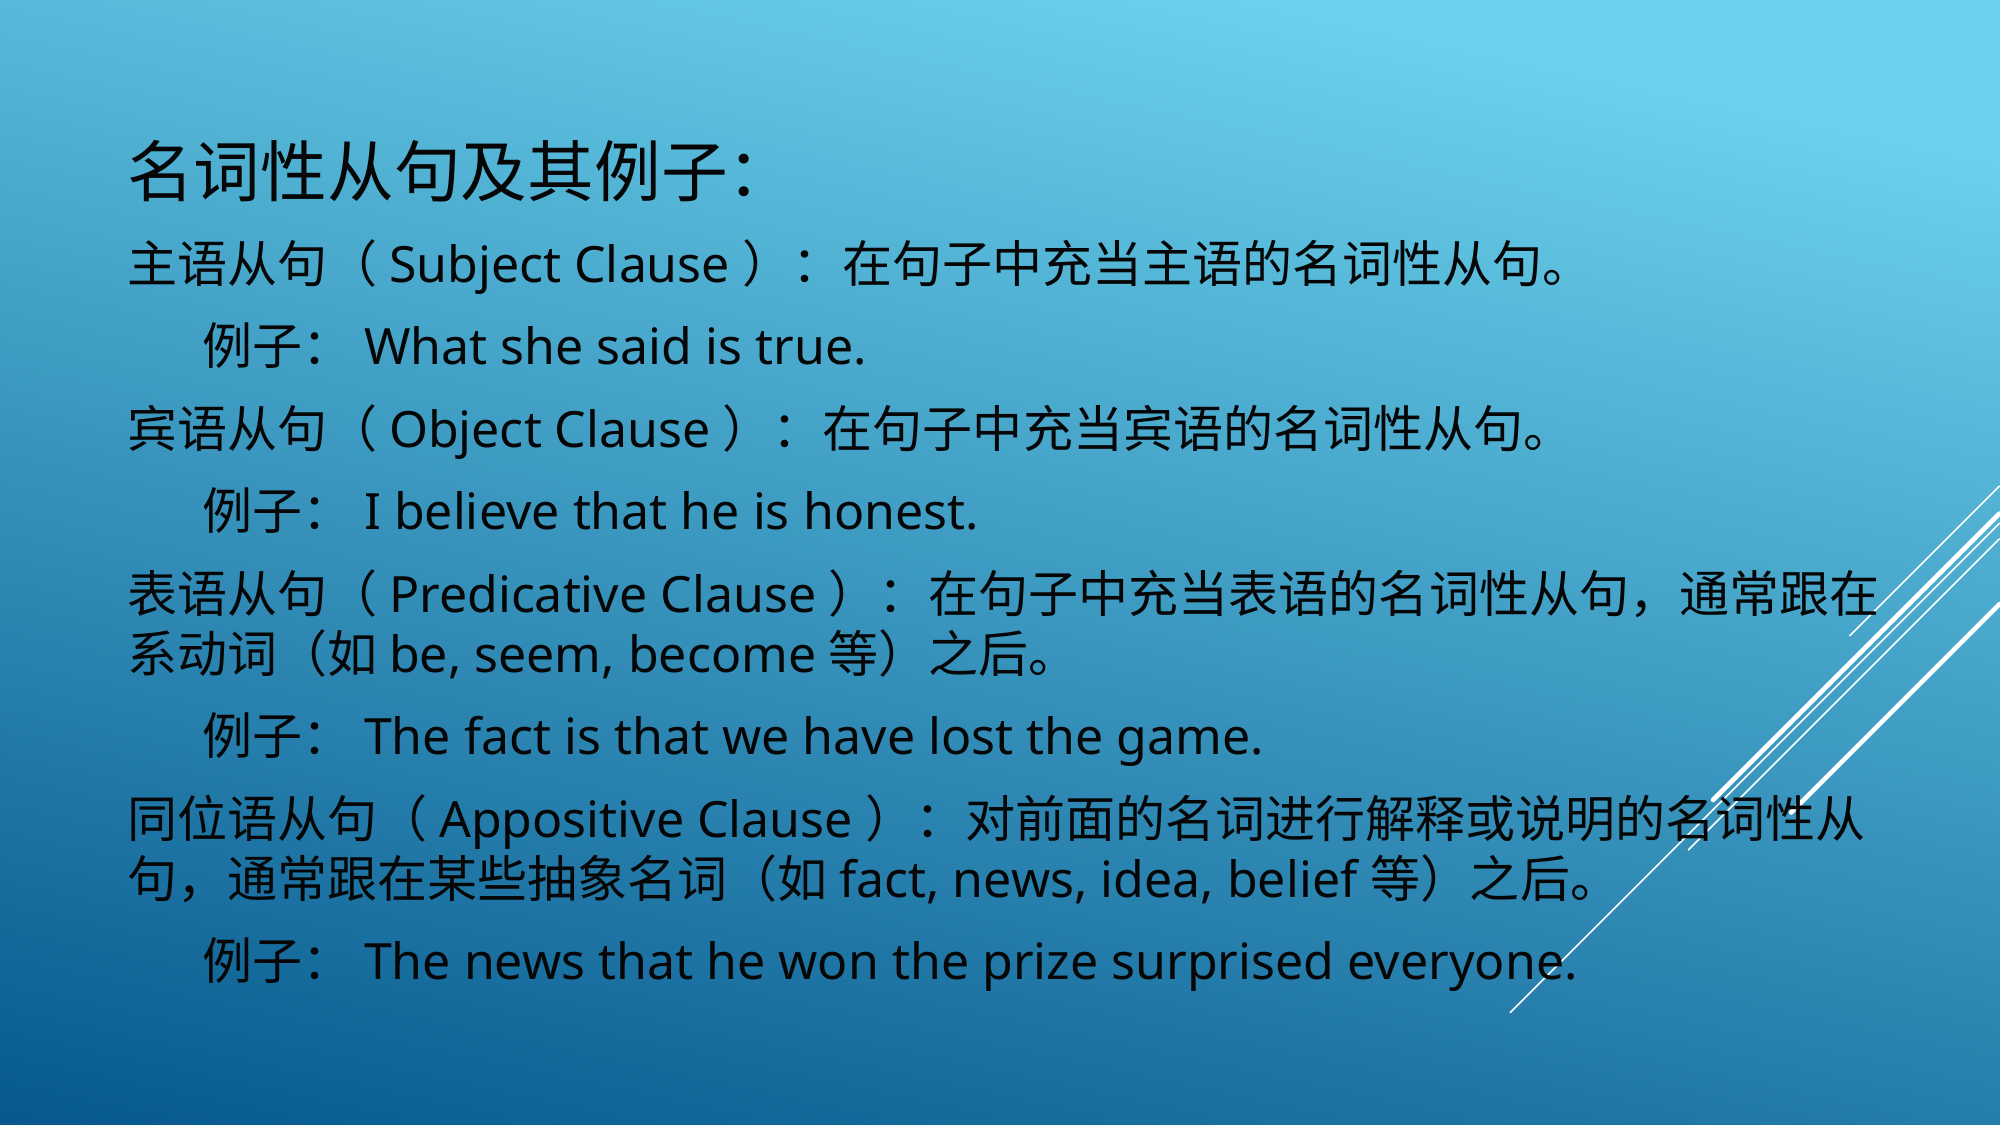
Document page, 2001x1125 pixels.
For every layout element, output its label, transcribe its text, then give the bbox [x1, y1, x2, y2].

title [112, 736, 1513, 984]
list 名词性从句及其例子： 主语从句（Subject Clause）：在句子中充当主语的名词性从句。 例子：What she said is true. 宾语从句（Object Clause）：在句子中充当宾语的名词性从句。 例子：I believe that he is honest. 表语从句（Predicative Clause）：在句子中充当表语的名词性从句，通常跟在系动词（如be, seem, become等）之后。 例子：The fact is that we have lost the game. 同位语从句（Appositive Clause）：对前面的名词进行解释或说明的名词性从句，通常跟在某些抽象名词（如fact, news, idea, belief等）之后。 例子：The news that he won the prize surprised everyone. [112, 112, 1918, 1078]
